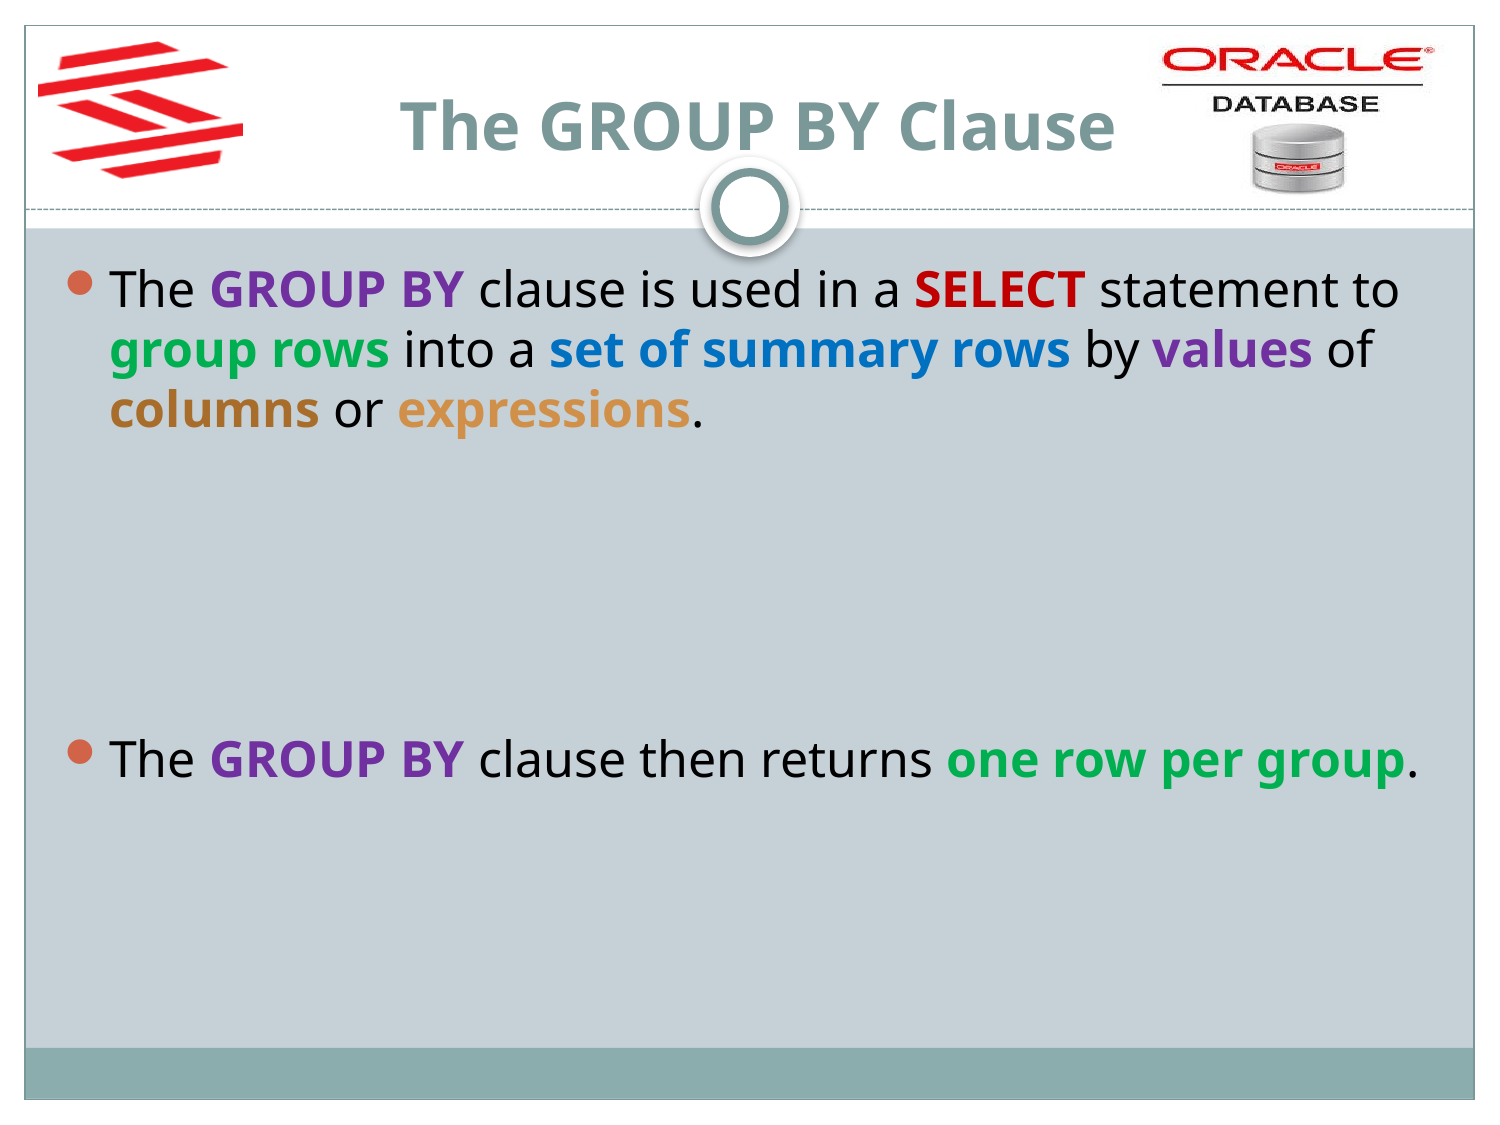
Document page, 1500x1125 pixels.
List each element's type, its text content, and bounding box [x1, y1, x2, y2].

picture [37, 40, 243, 185]
list The GROUP BY clause is used in a SELECT statement to group rows into a set of summary rows by values of columns or expressions. The GROUP BY clause then returns one row per group. [49, 250, 1445, 1047]
title The GROUP BY Clause [248, 46, 1141, 172]
picture [1148, 34, 1453, 200]
